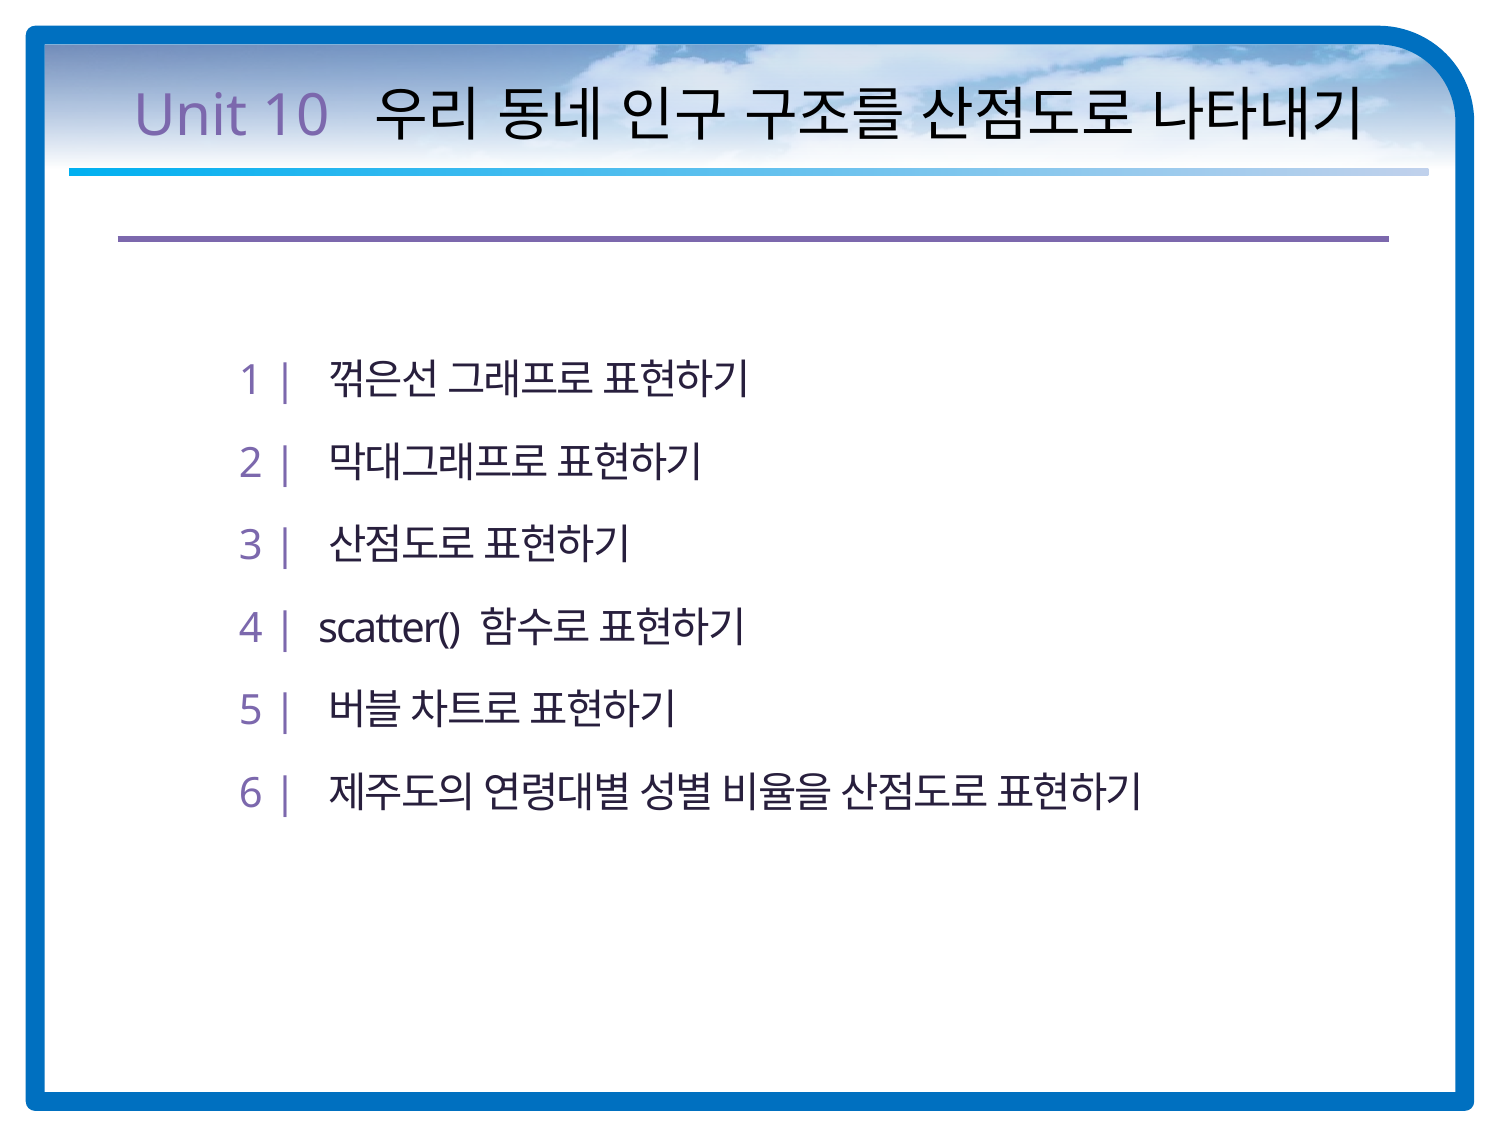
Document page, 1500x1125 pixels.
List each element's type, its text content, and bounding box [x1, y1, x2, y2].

text_box Unit 10 우리 동네 인구 구조를 산점도로 나타내기 [0, 24, 1500, 155]
text_box 1 | 꺾은선 그래프로 표현하기 2 | 막대그래프로 표현하기 3 | 산점도로 표현하기 4 | scatter() 함수로 표현하기 5 | 버블 차트로 표현하기 6 | 제주도의 연령대별 성별 비율을 산점도로 표현하기 [224, 313, 1275, 823]
